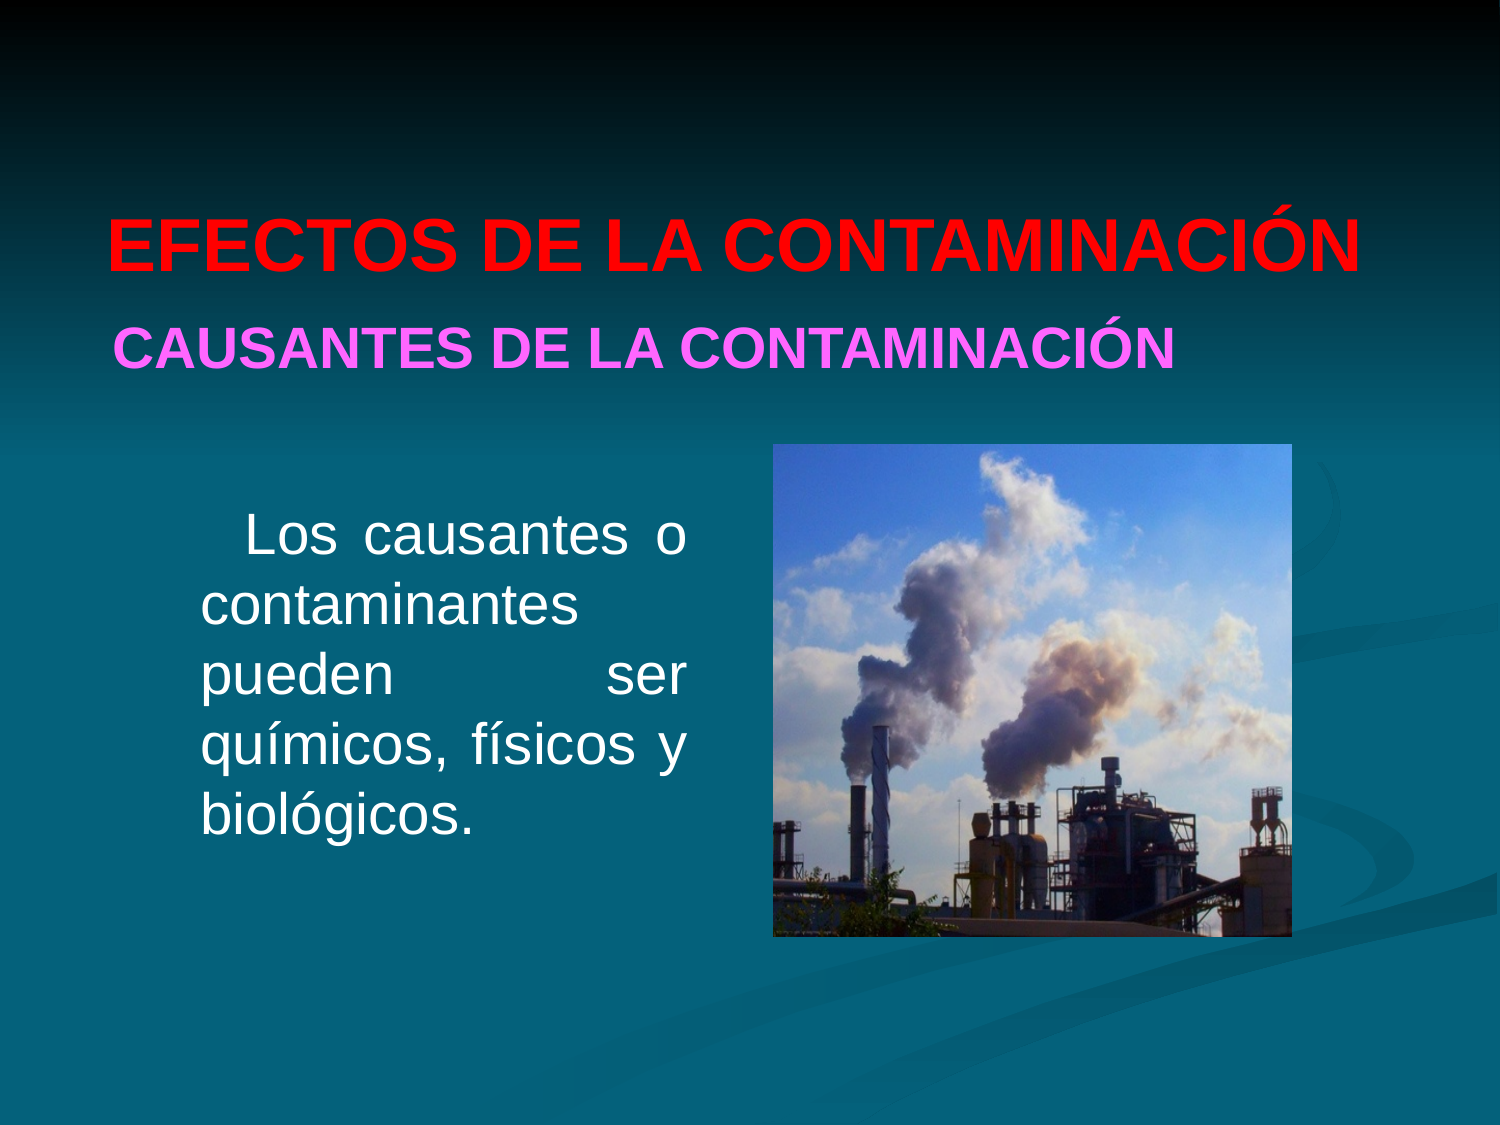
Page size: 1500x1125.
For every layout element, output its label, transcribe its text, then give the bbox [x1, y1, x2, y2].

picture [774, 445, 1291, 936]
text_box EFECTOS DE LA CONTAMINACIÓN [72, 172, 1424, 314]
text_box CAUSANTES DE LA CONTAMINACIÓN [98, 302, 1317, 443]
text_box Los causantes o contaminantes pueden ser químicos, físicos y biológicos. [128, 488, 703, 1000]
